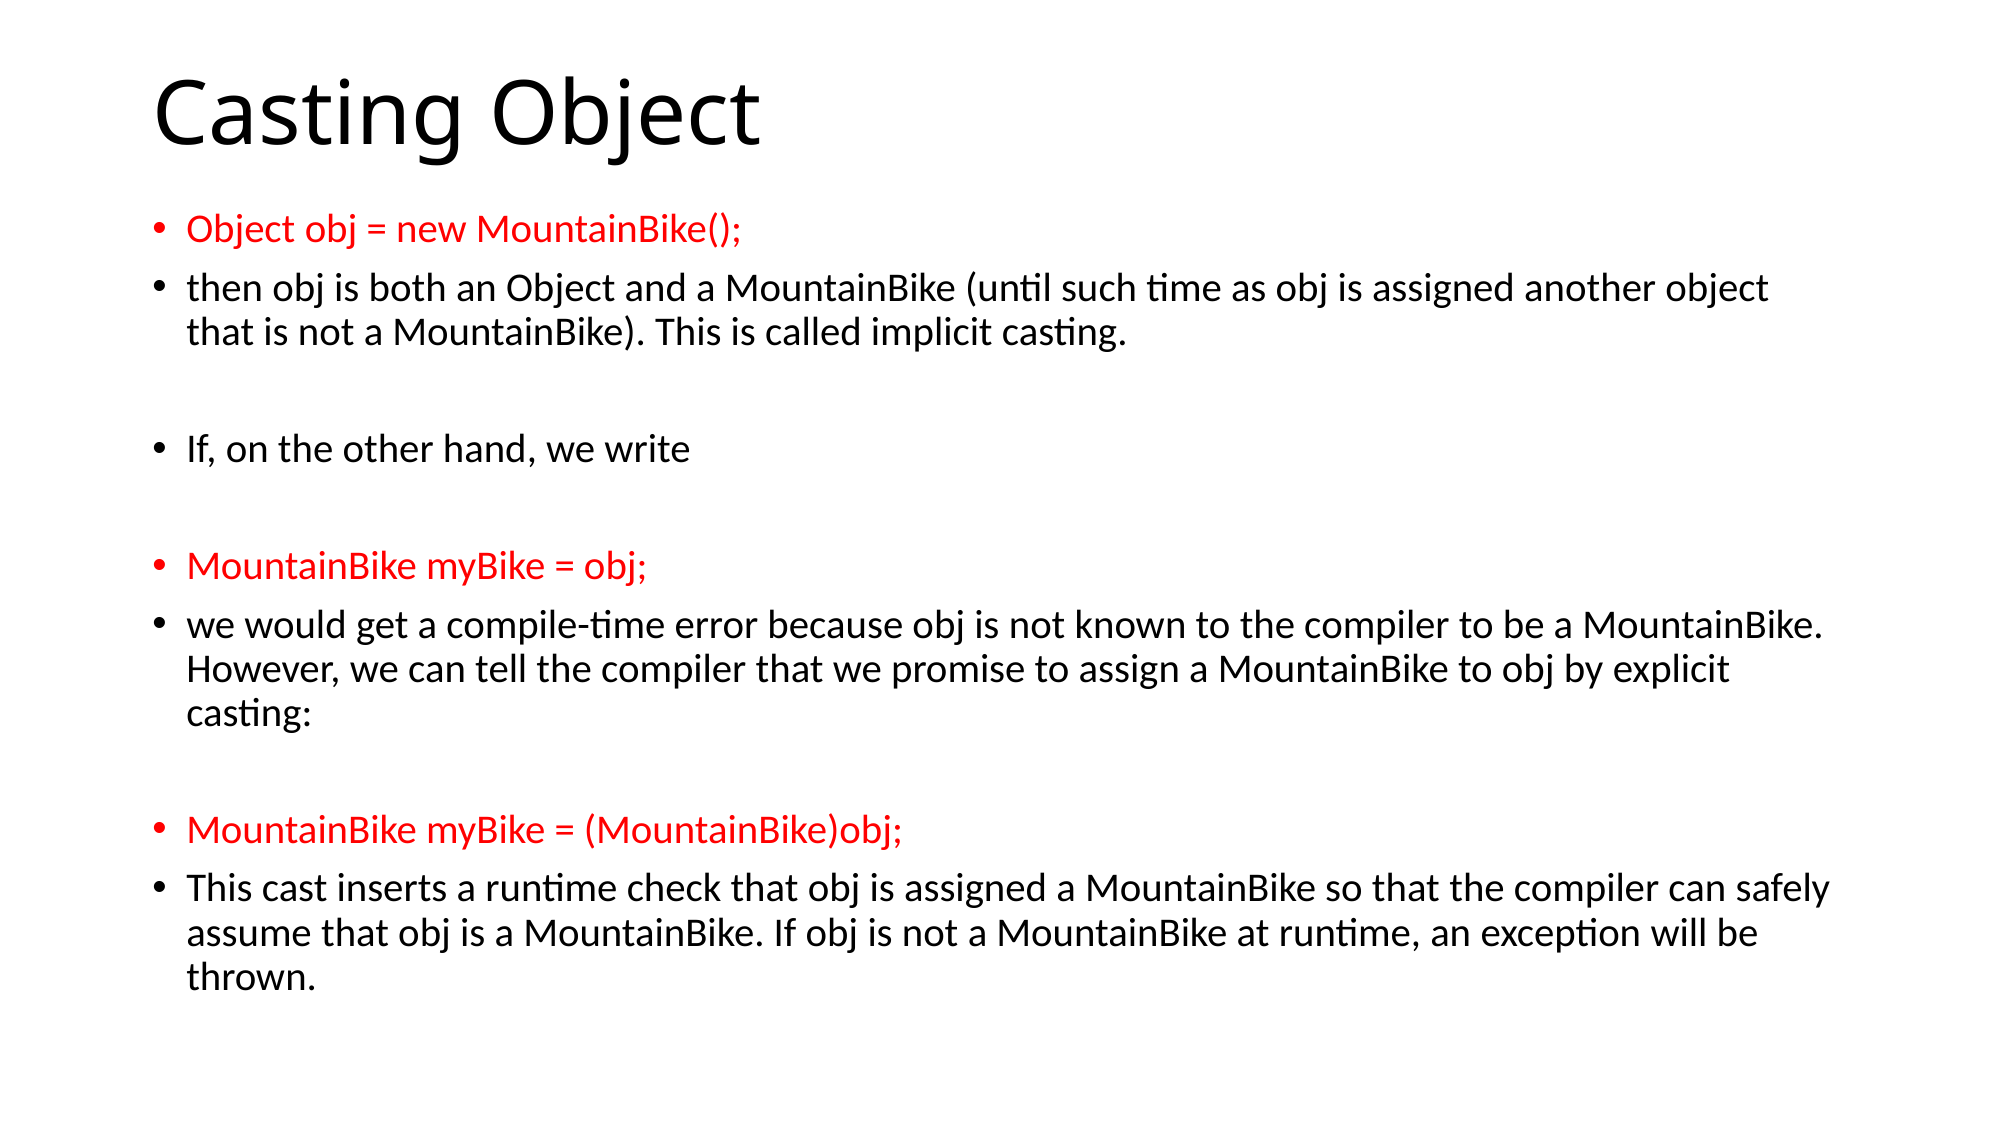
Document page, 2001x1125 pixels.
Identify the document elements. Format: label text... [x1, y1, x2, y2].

list Object obj = new MountainBike(); then obj is both an Object and a MountainBike (until such time as obj is assigned another object that is not a MountainBike). This is called implicit casting. If, on the other hand, we write MountainBike myBike = obj; we would get a compile-time error because obj is not known to the compiler to be a MountainBike. However, we can tell the compiler that we promise to assign a MountainBike to obj by explicit casting: MountainBike myBike = (MountainBike)obj; This cast inserts a runtime check that obj is assigned a MountainBike so that the compiler can safely assume that obj is a MountainBike. If obj is not a MountainBike at runtime, an exception will be thrown. [137, 200, 1863, 1014]
title Casting Object [137, 59, 1863, 172]
